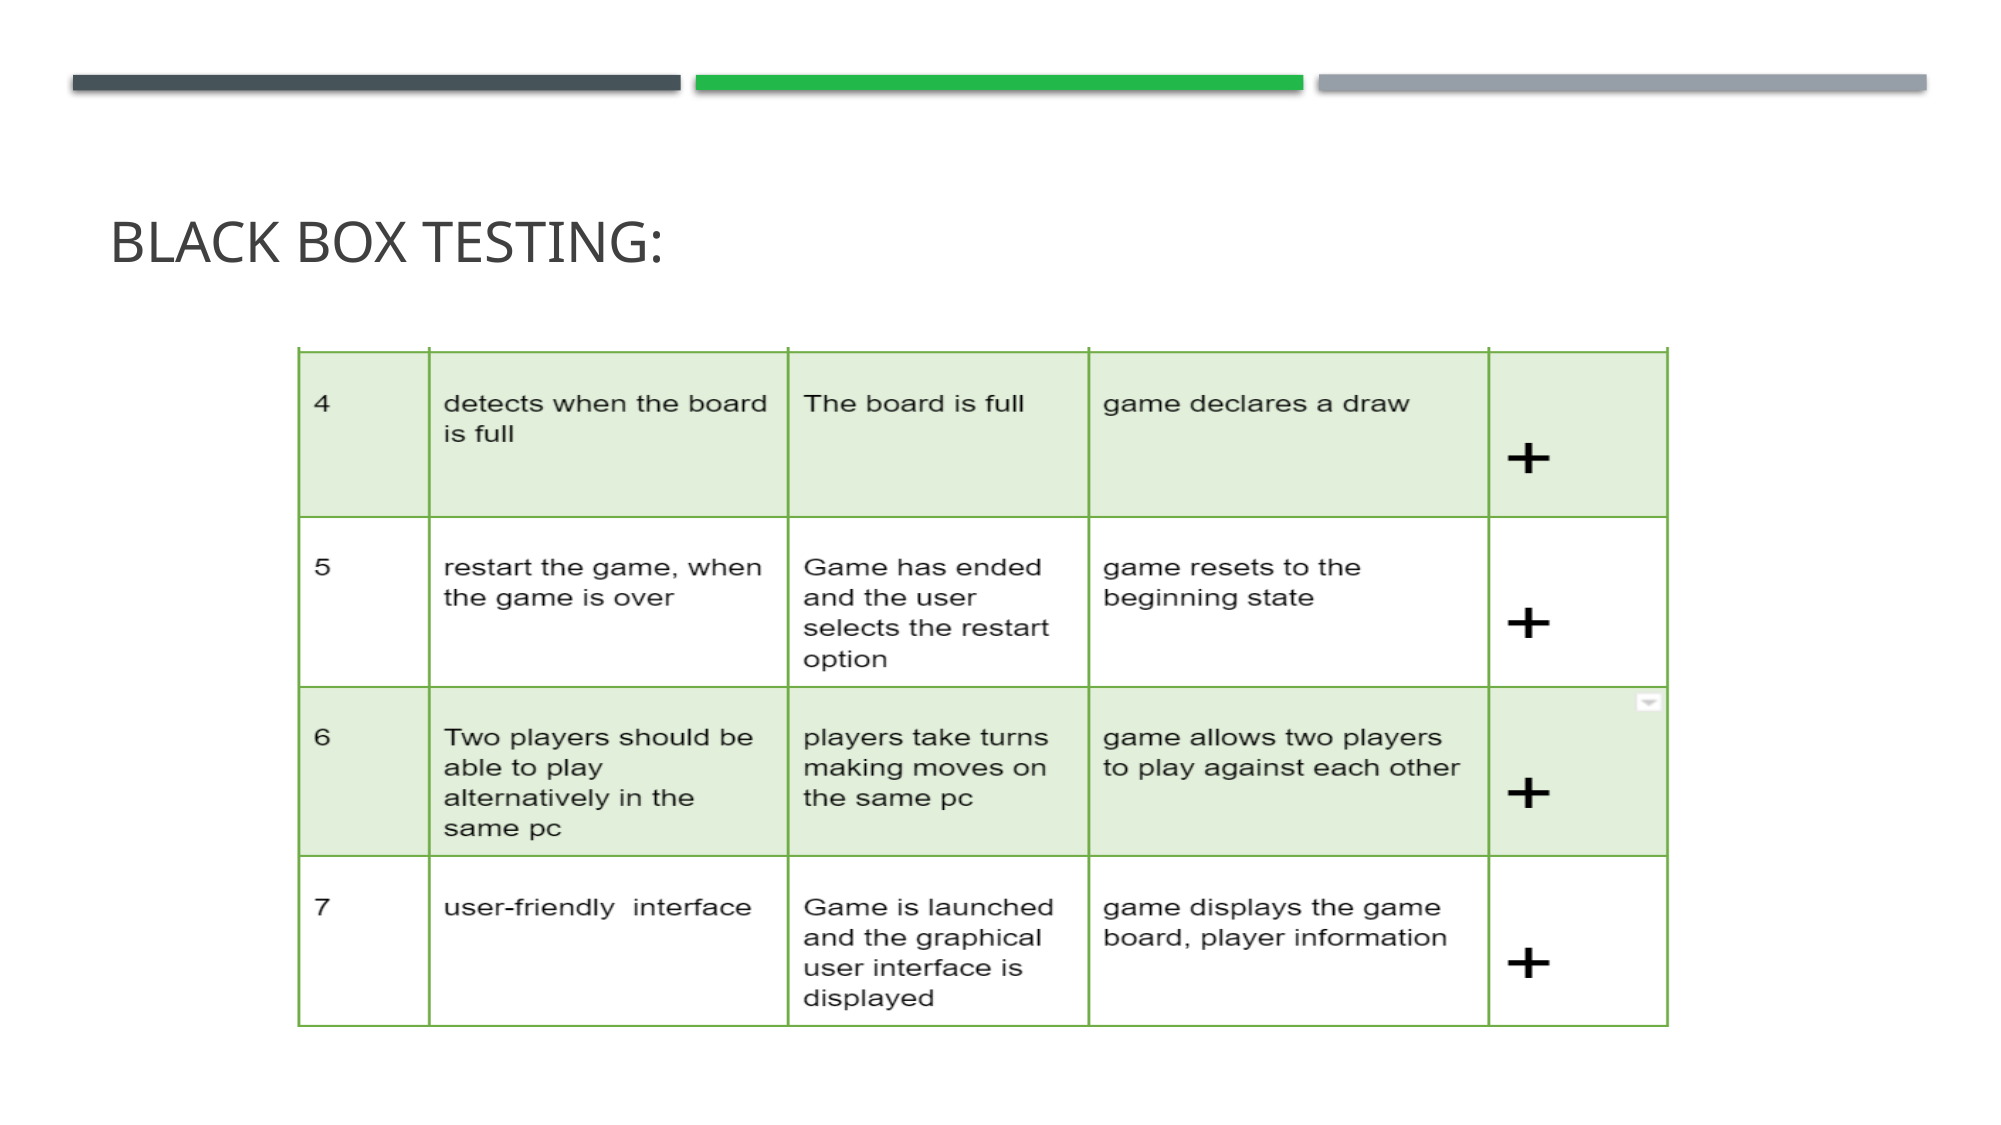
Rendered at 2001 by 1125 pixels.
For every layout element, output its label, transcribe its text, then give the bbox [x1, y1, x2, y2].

title BLACK BOX TESTING: [94, 119, 1904, 282]
picture [291, 347, 1672, 1028]
